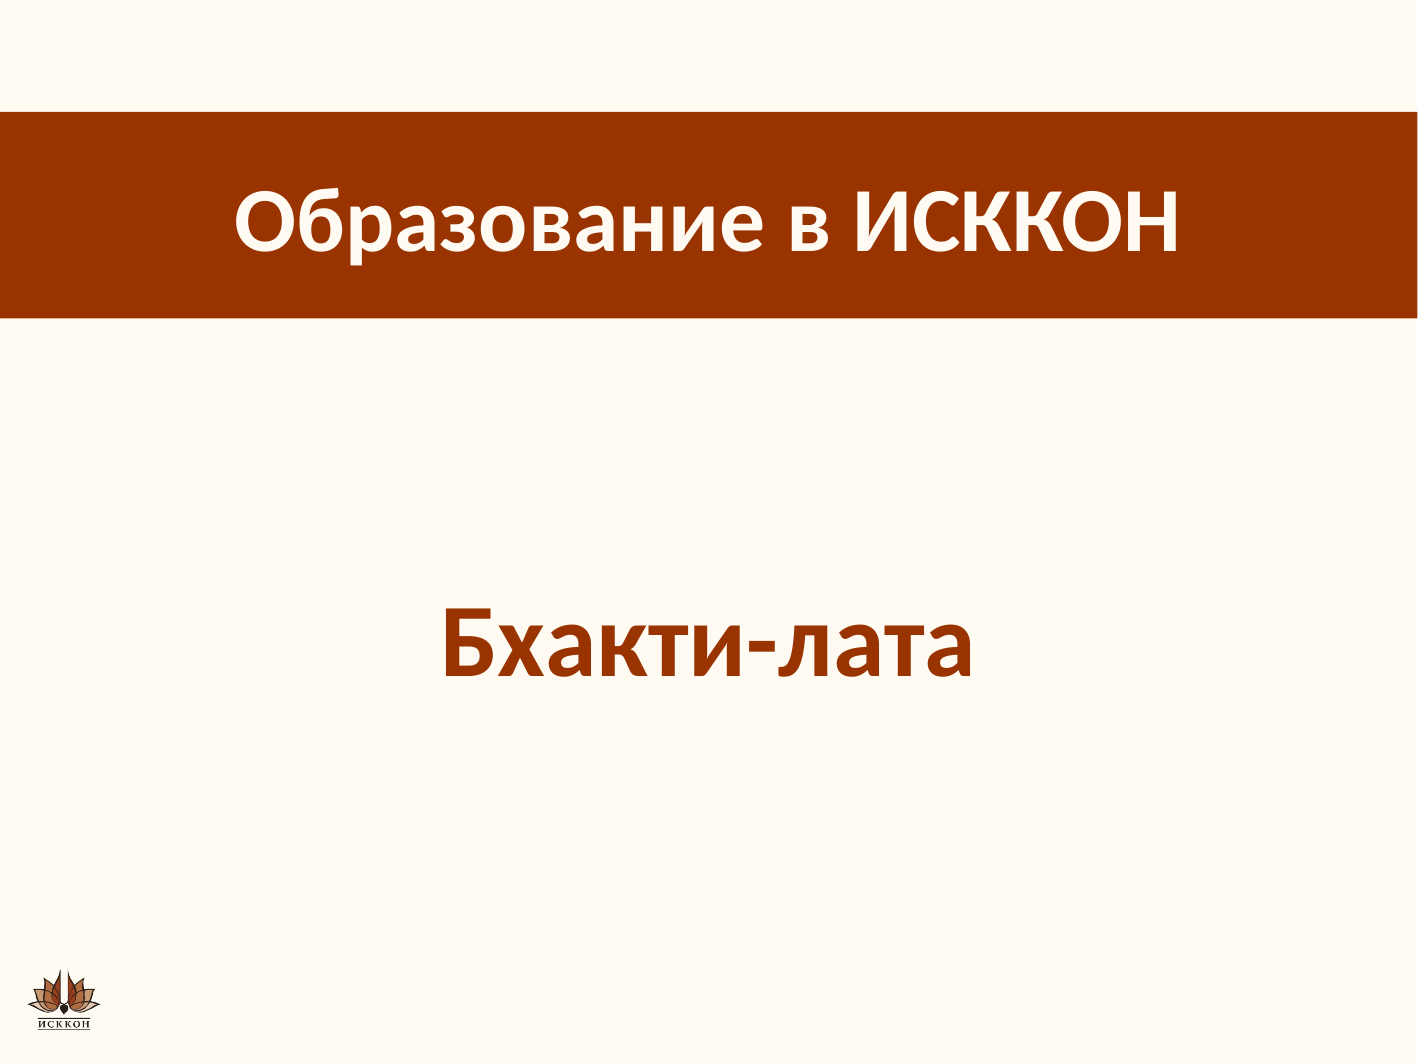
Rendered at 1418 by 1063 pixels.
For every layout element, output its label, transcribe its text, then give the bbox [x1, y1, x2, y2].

title Образование в ИСККОН [0, 111, 1418, 319]
list Бхакти-лата [59, 354, 1359, 1004]
